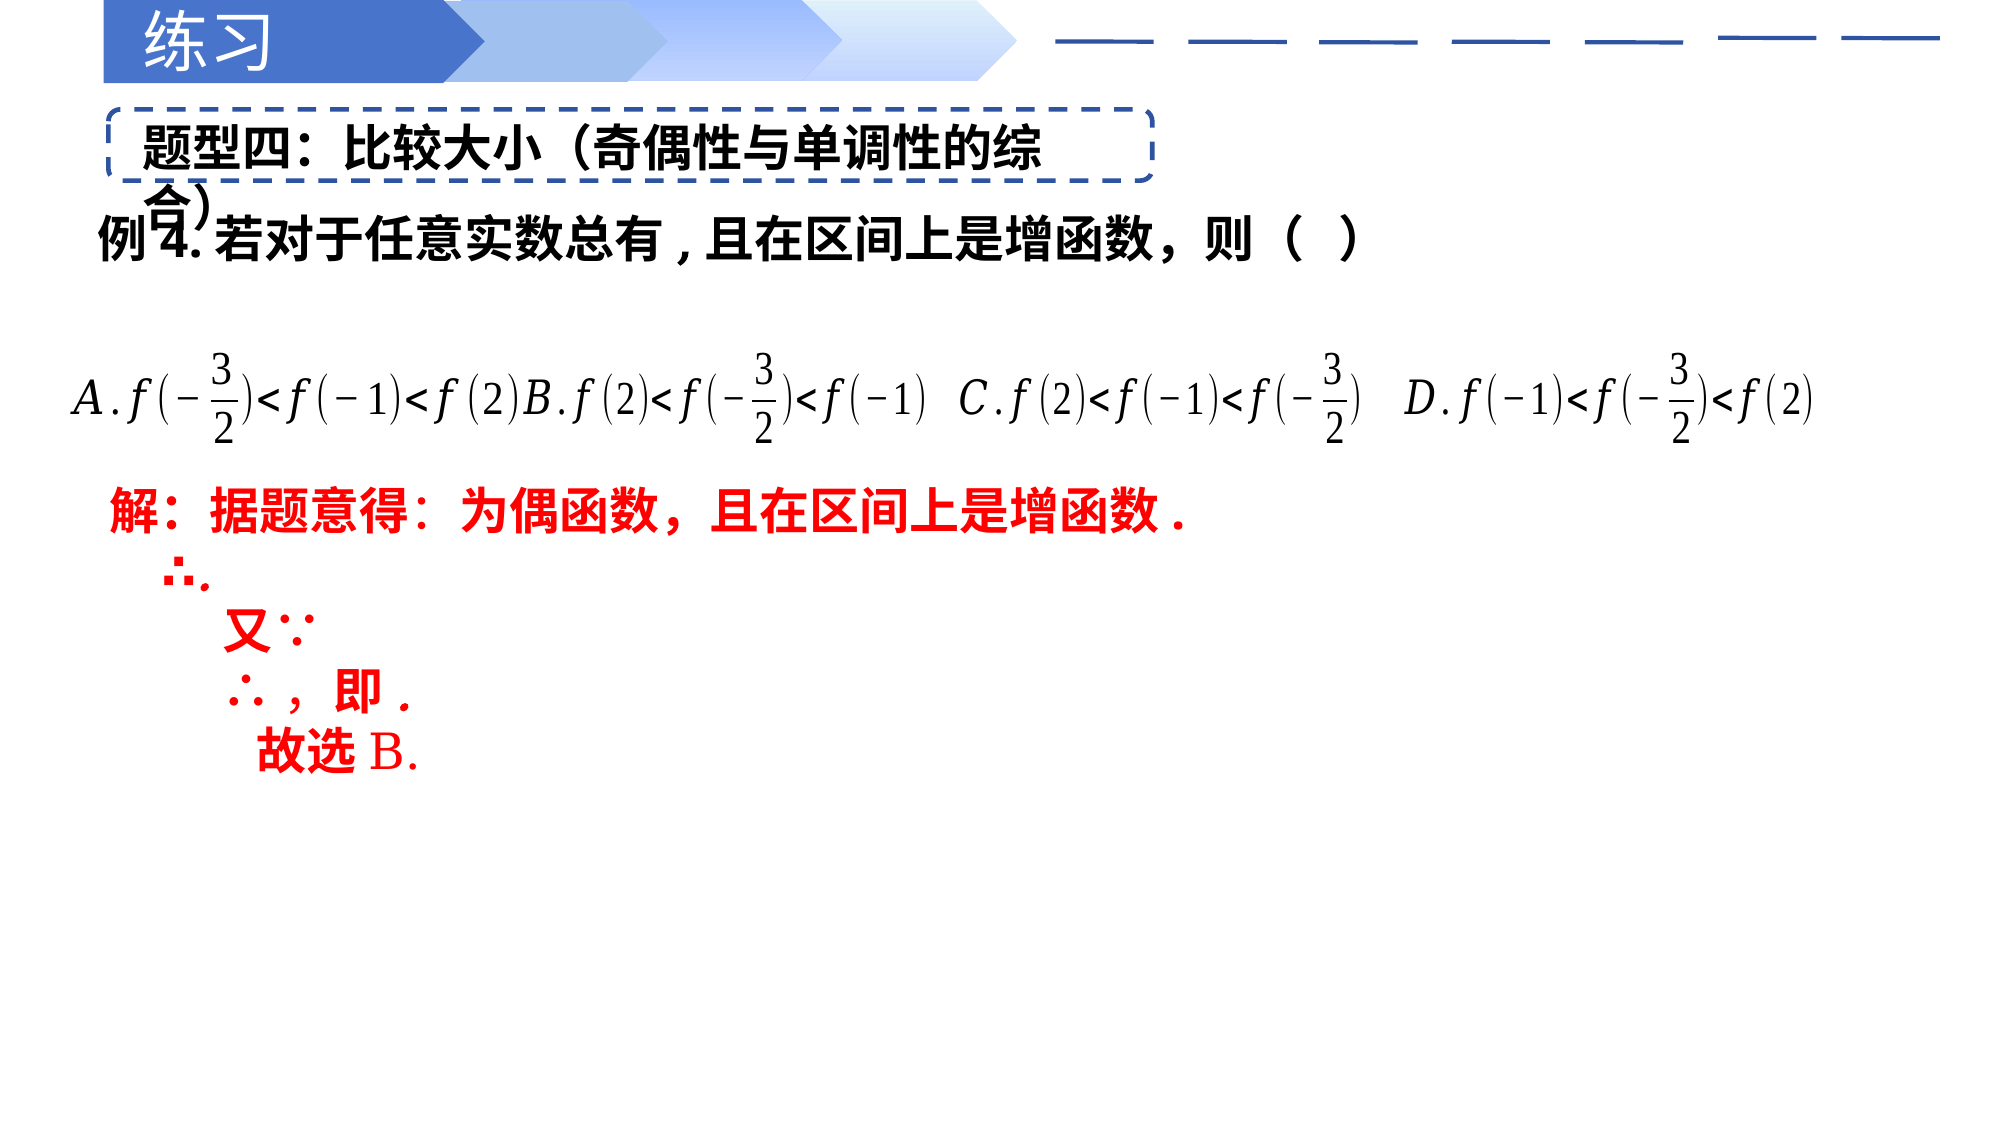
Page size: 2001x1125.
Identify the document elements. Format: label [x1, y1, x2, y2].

text_box [67, 342, 1816, 457]
text_box [107, 108, 1153, 186]
text_box [103, 0, 1941, 89]
